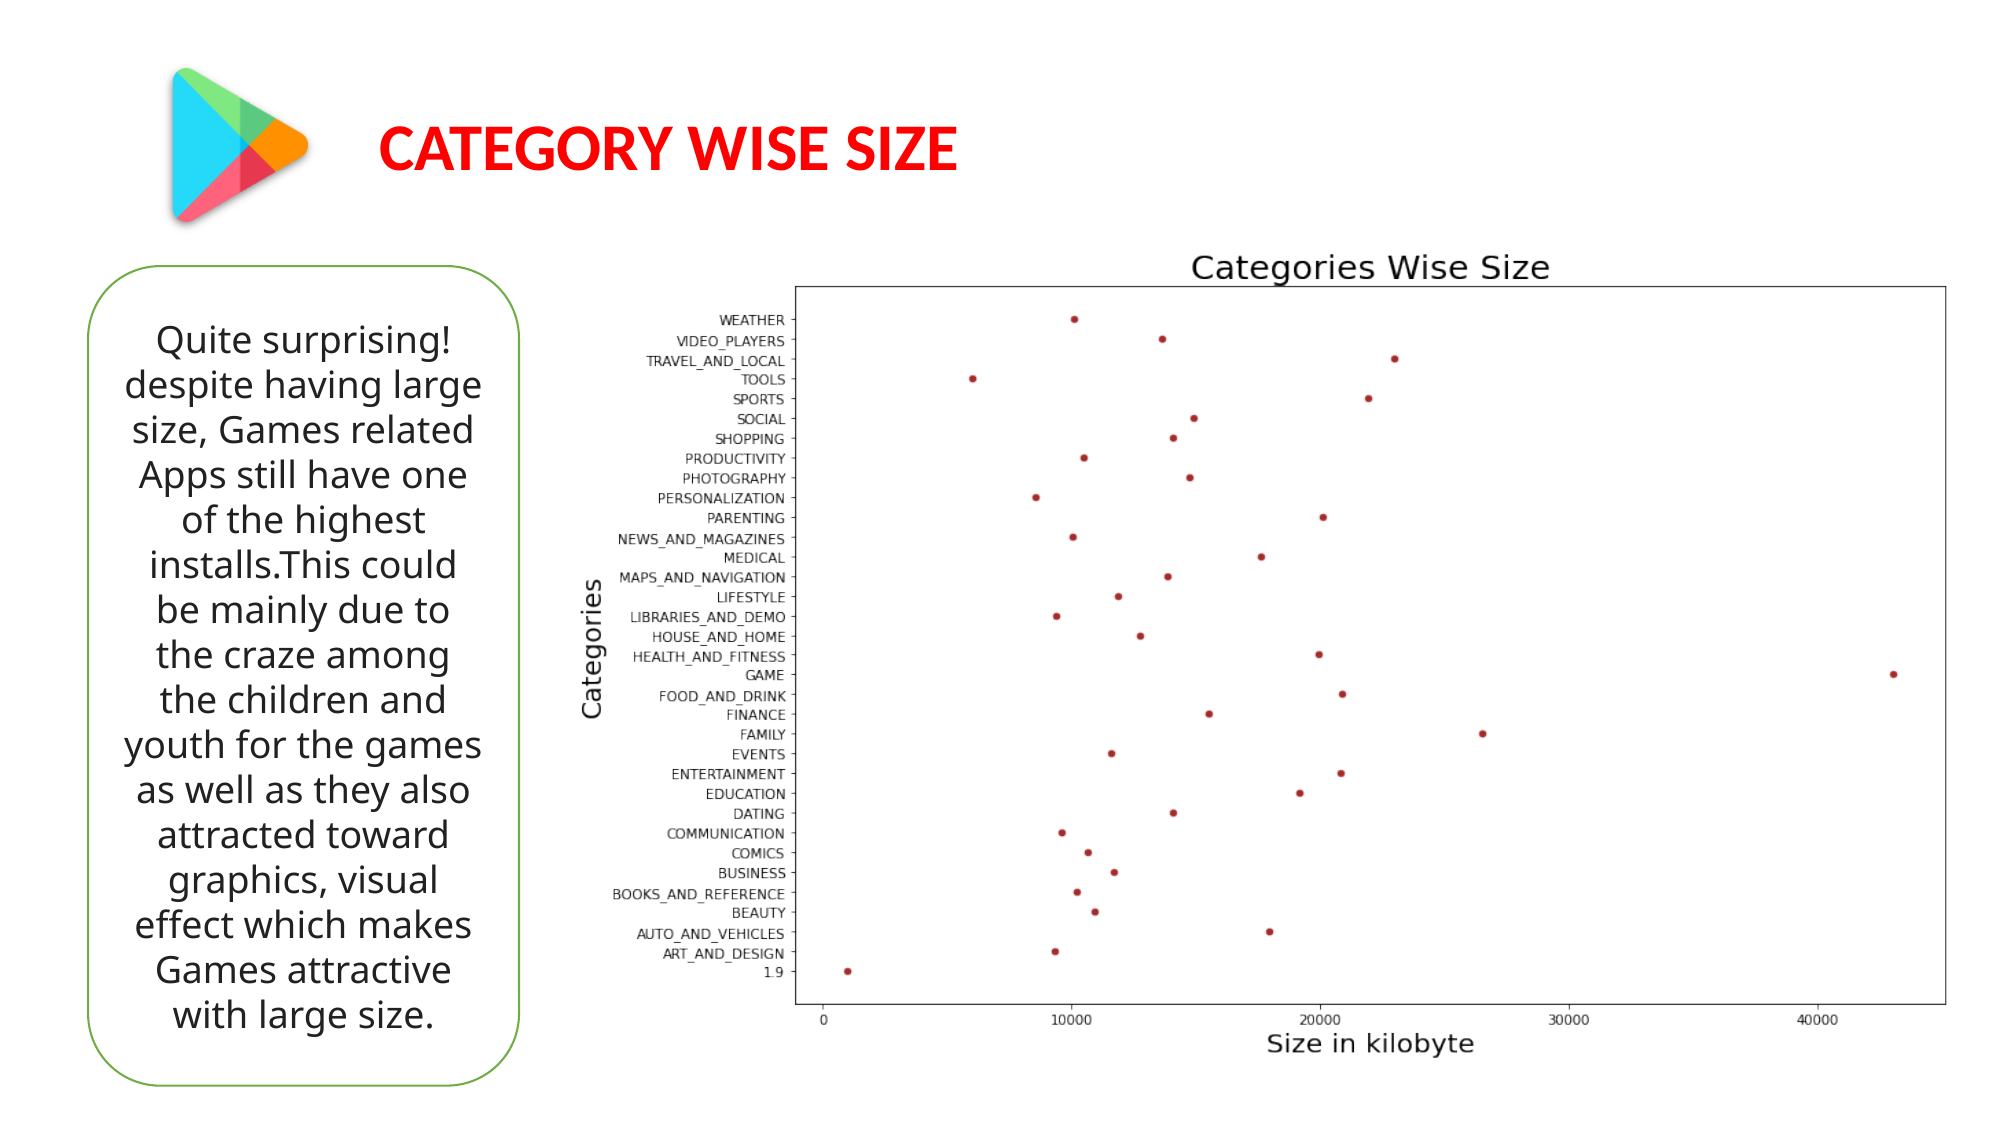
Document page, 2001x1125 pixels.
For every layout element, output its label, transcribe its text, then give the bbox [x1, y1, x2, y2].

picture [571, 245, 1955, 1066]
title CATEGORY WISE SIZE [364, 59, 1863, 237]
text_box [151, 60, 329, 238]
text_box Quite surprising! despite having large size, Games related Apps still have one of the highest installs.This could be mainly due to the craze among the children and youth for the games as well as they also attracted toward graphics, visual effect which makes Games attractive with large size. [87, 265, 521, 1087]
